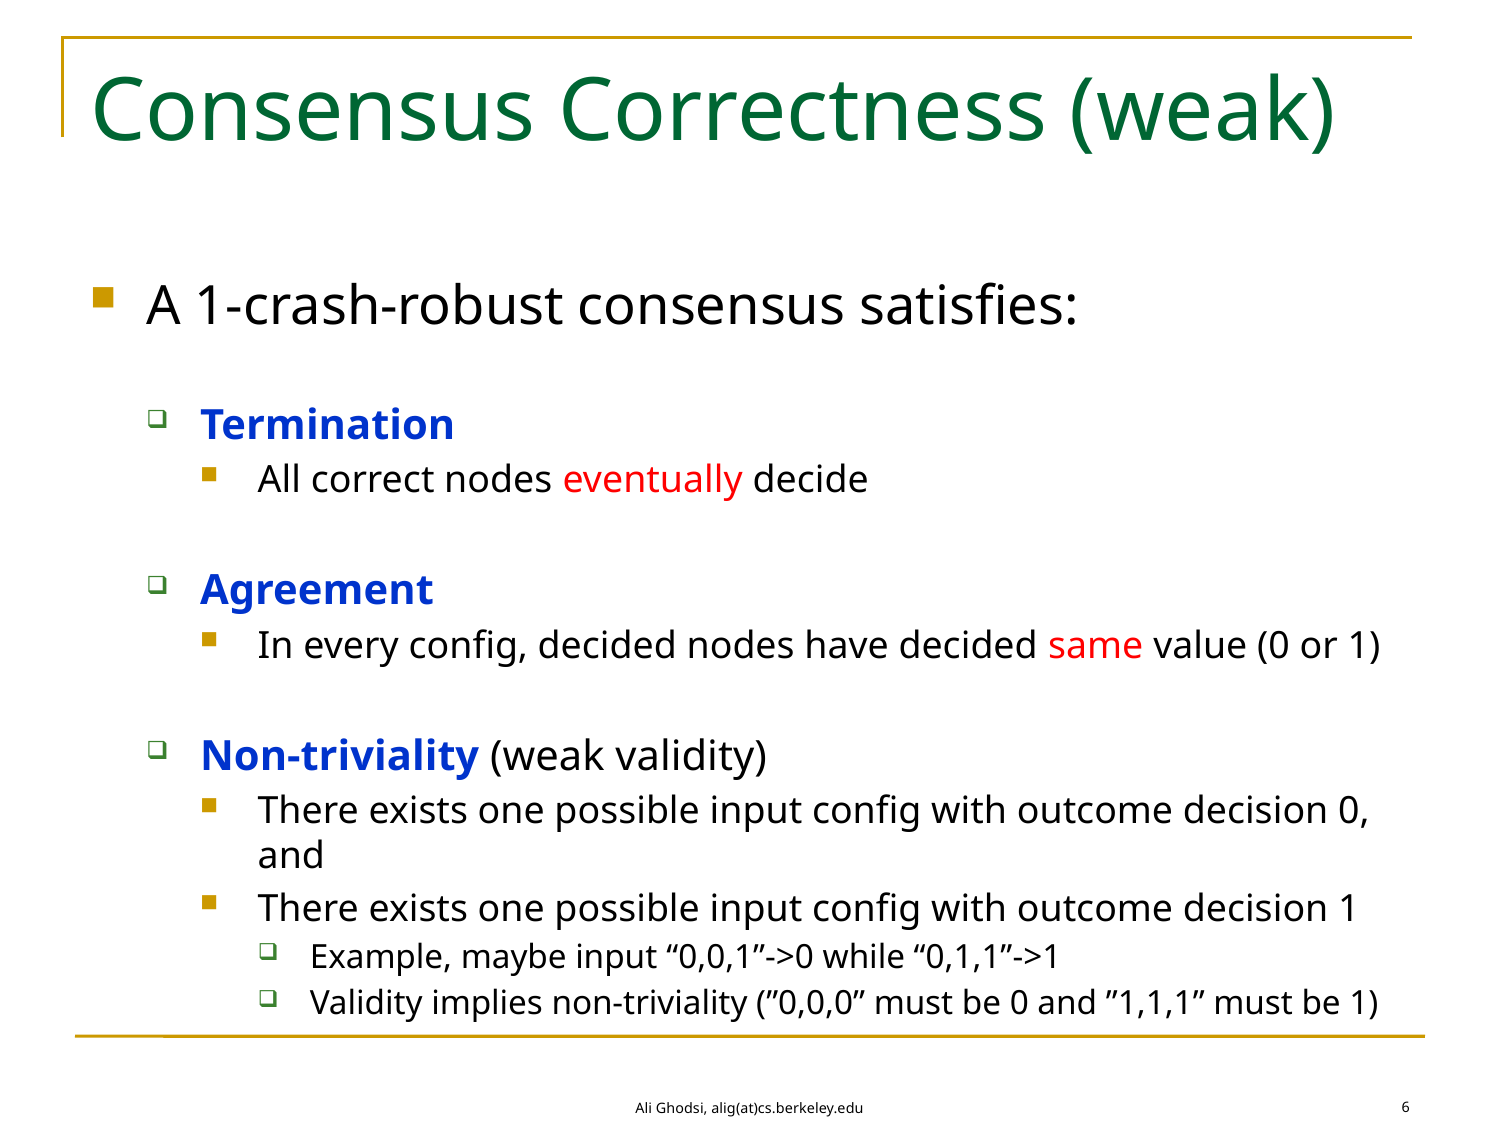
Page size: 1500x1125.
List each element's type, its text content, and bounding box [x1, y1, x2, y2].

title Consensus Correctness (weak) [75, 45, 1425, 233]
slide_number 6 [1074, 1047, 1425, 1123]
footer Ali Ghodsi, alig(at)cs.berkeley.edu [512, 1048, 988, 1124]
list A 1-crash-robust consensus satisfies: Termination All correct nodes eventually decide Agreement In every config, decided nodes have decided same value (0 or 1) Non-triviality (weak validity) There exists one possible input config with outcome decision 0, and There exists one possible input config with outcome decision 1 Example, maybe input “0,0,1”->0 while “0,1,1”->1 Validity implies non-triviality (”0,0,0” must be 0 and ”1,1,1” must be 1) [75, 262, 1425, 1047]
